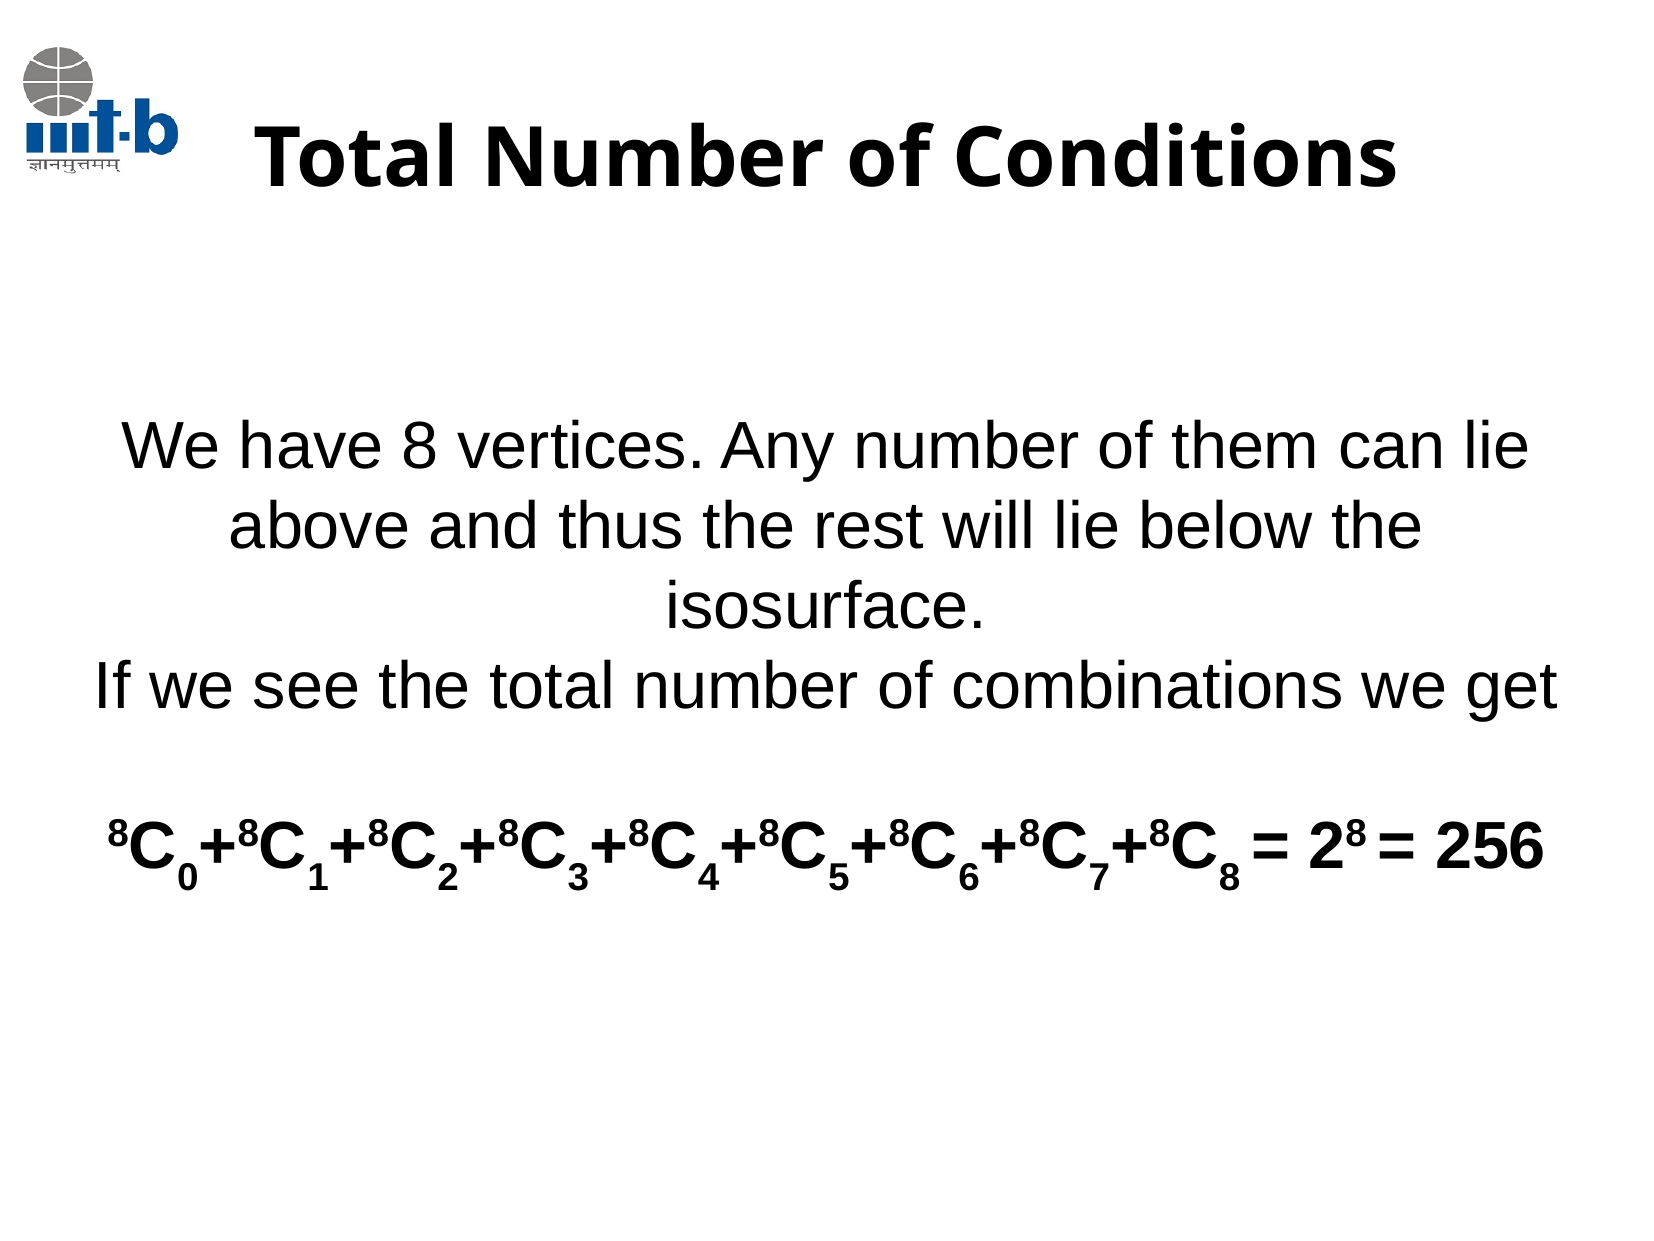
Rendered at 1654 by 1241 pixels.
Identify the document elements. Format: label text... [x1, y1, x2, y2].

text_box We have 8 vertices. Any number of them can lie above and thus the rest will lie below the isosurface. If we see the total number of combinations we get 8C0+8C1+8C2+8C3+8C4+8C5+8C6+8C7+8C8 = 28 = 256 [82, 290, 1571, 1010]
picture [23, 35, 178, 190]
text_box Total Number of Conditions [82, 49, 1571, 257]
